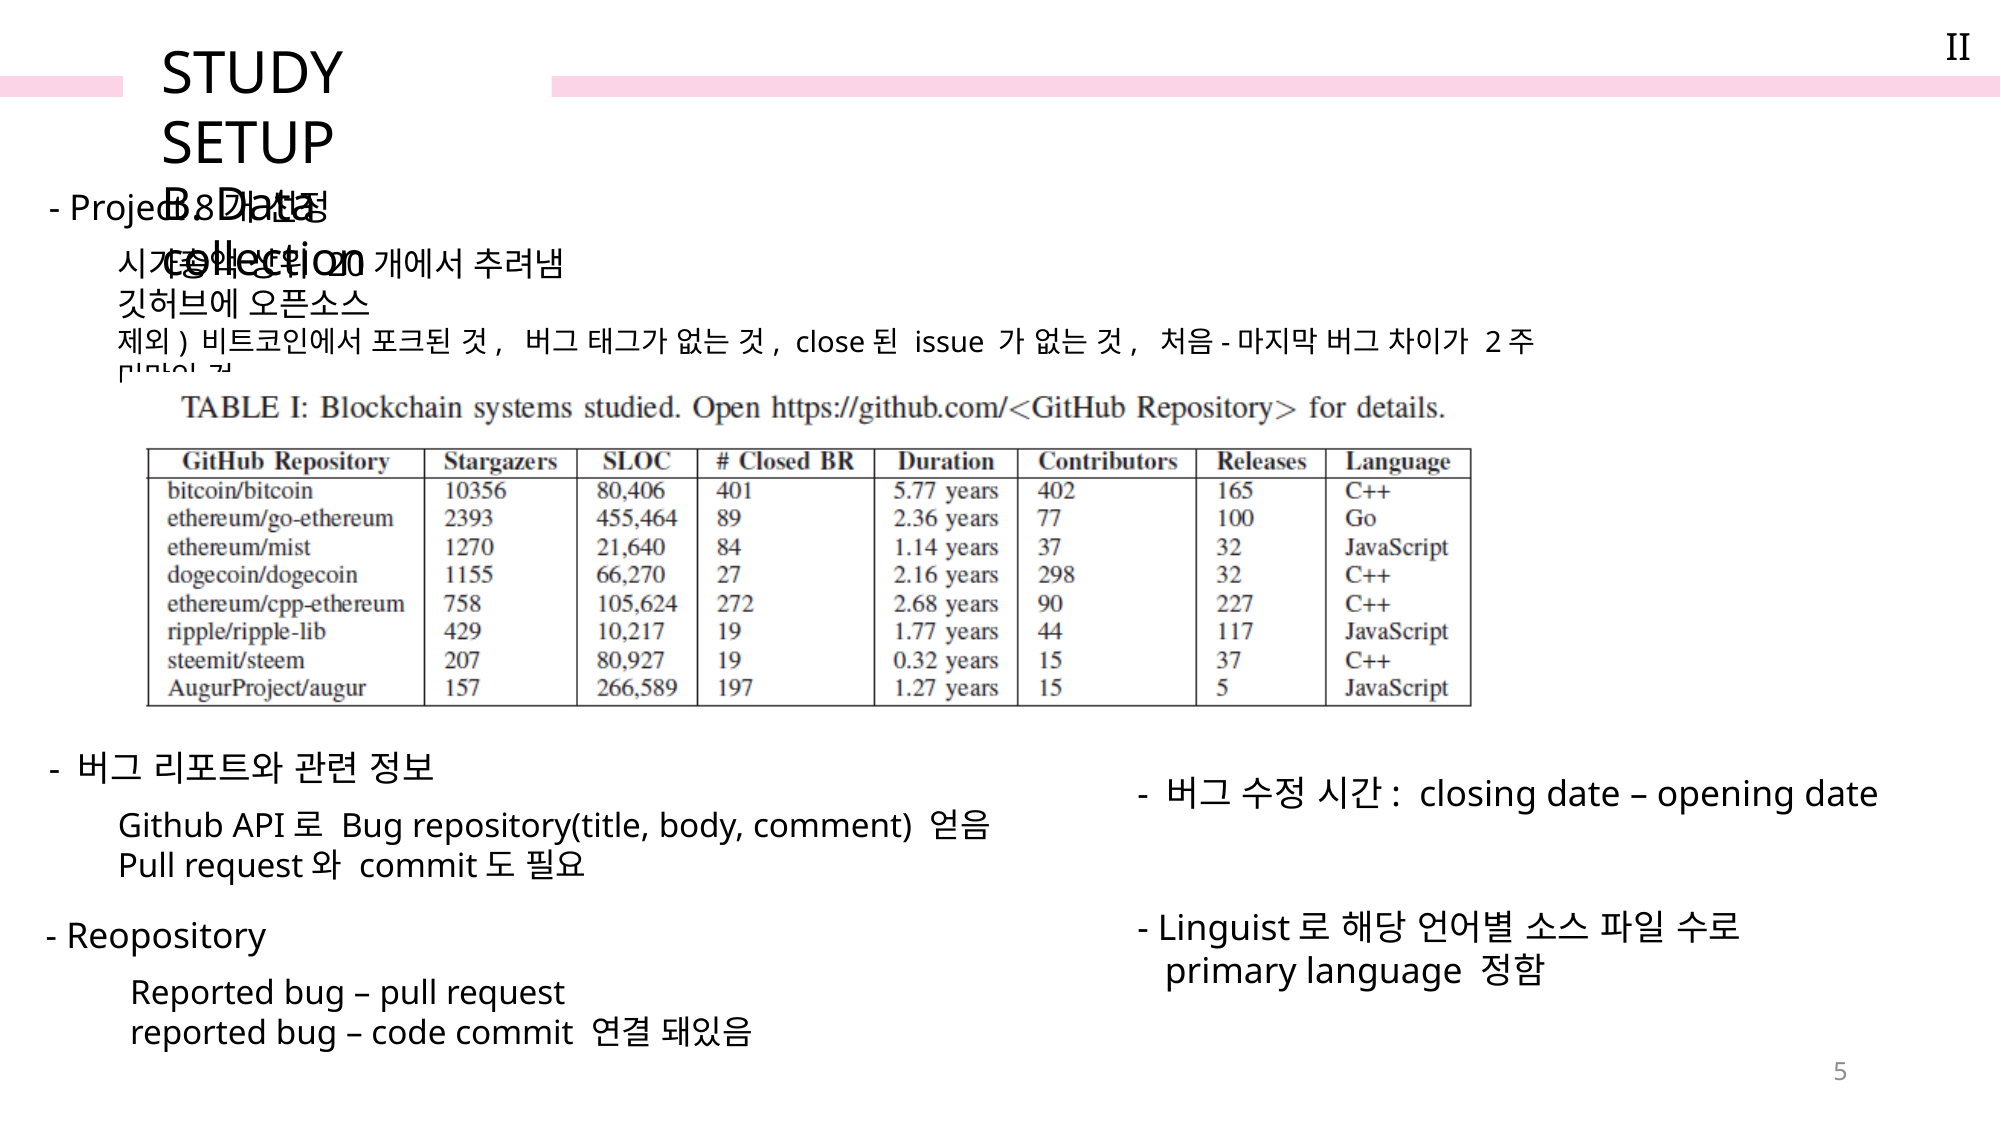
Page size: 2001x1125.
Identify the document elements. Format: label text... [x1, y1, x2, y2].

slide_number 5 [1412, 1042, 1863, 1103]
text_box - 버그 수정 시간: closing date – opening date [1122, 763, 2000, 821]
text_box - 버그 리포트와 관련 정보 [33, 738, 934, 797]
text_box 시가총액 상위 20개에서 추려냄 깃허브에 오픈소스 제외) 비트코인에서 포크된 것, 버그 태그가 없는 것, close된 issue 가 없는 것, 처음-마지막 버그 차이가 2주 미만인 것 [103, 236, 1552, 401]
text_box Reported bug – pull request reported bug – code commit 연결 돼있음 [115, 964, 1640, 1059]
text_box Github API로 Bug repository(title, body, comment) 얻음 Pull request와 commit도 필요 [103, 796, 1165, 892]
text_box STUDY SETUP B. Data collection [146, 27, 528, 177]
text_box - Linguist로 해당 언어별 소스 파일 수로 primary language 정함 [1122, 897, 2000, 998]
text_box II [1930, 15, 1986, 76]
text_box - Project 8개 선정 [33, 177, 934, 236]
text_box [0, 75, 124, 98]
picture [122, 372, 1484, 716]
text_box [551, 75, 2000, 98]
text_box - Reopository [30, 906, 931, 964]
